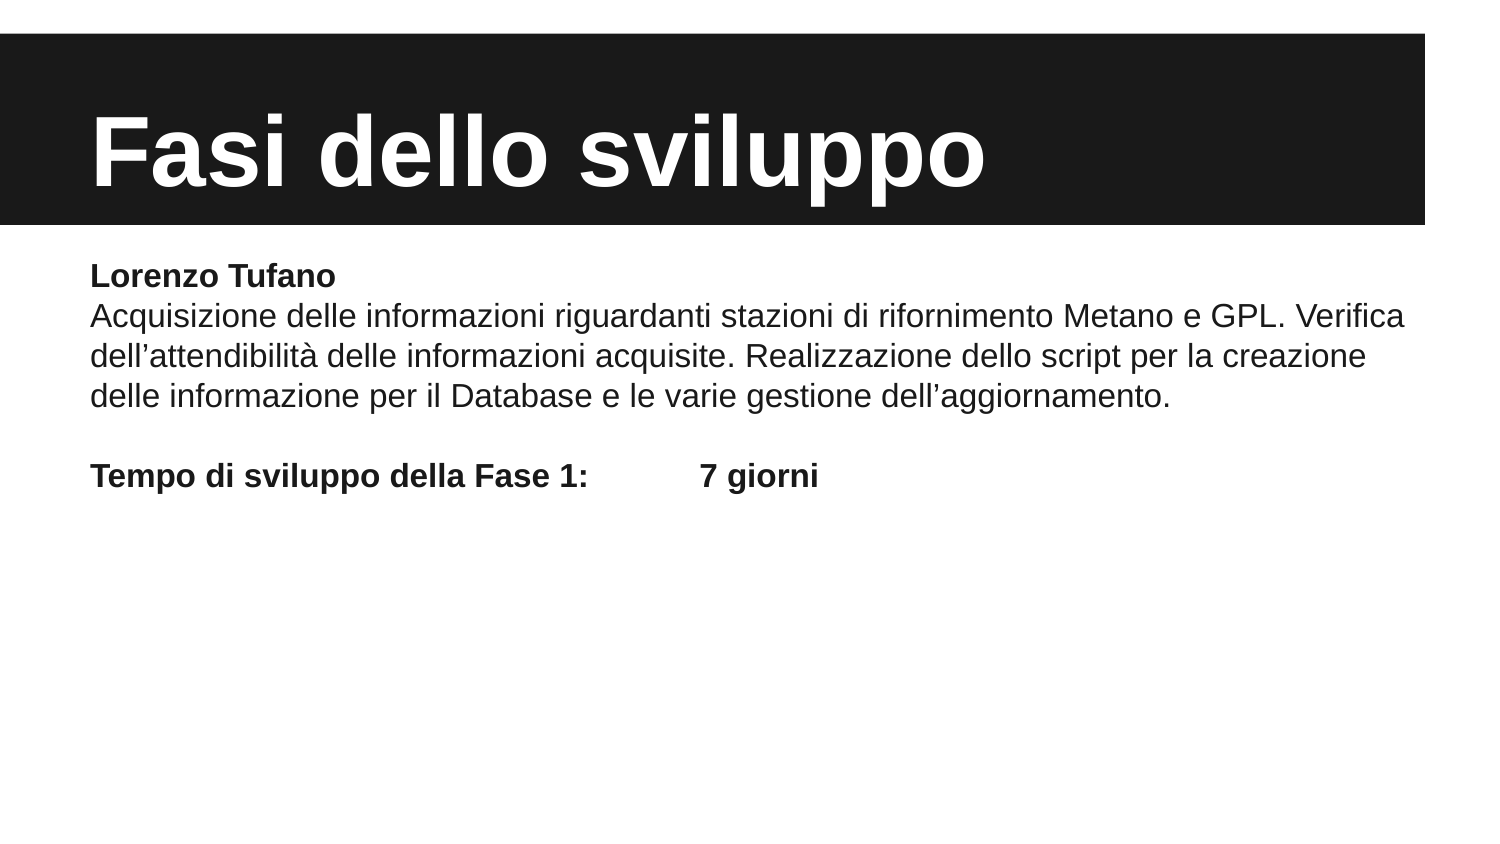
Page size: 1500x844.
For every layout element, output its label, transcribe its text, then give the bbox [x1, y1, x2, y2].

list Lorenzo Tufano Acquisizione delle informazioni riguardanti stazioni di rifornimento Metano e GPL. Verifica dell’attendibilità delle informazioni acquisite. Realizzazione dello script per la creazione delle informazione per il Database e le varie gestione dell’aggiornamento. Tempo di sviluppo della Fase 1: 7 giorni [75, 239, 1425, 808]
title Fasi dello sviluppo [75, 33, 1425, 221]
